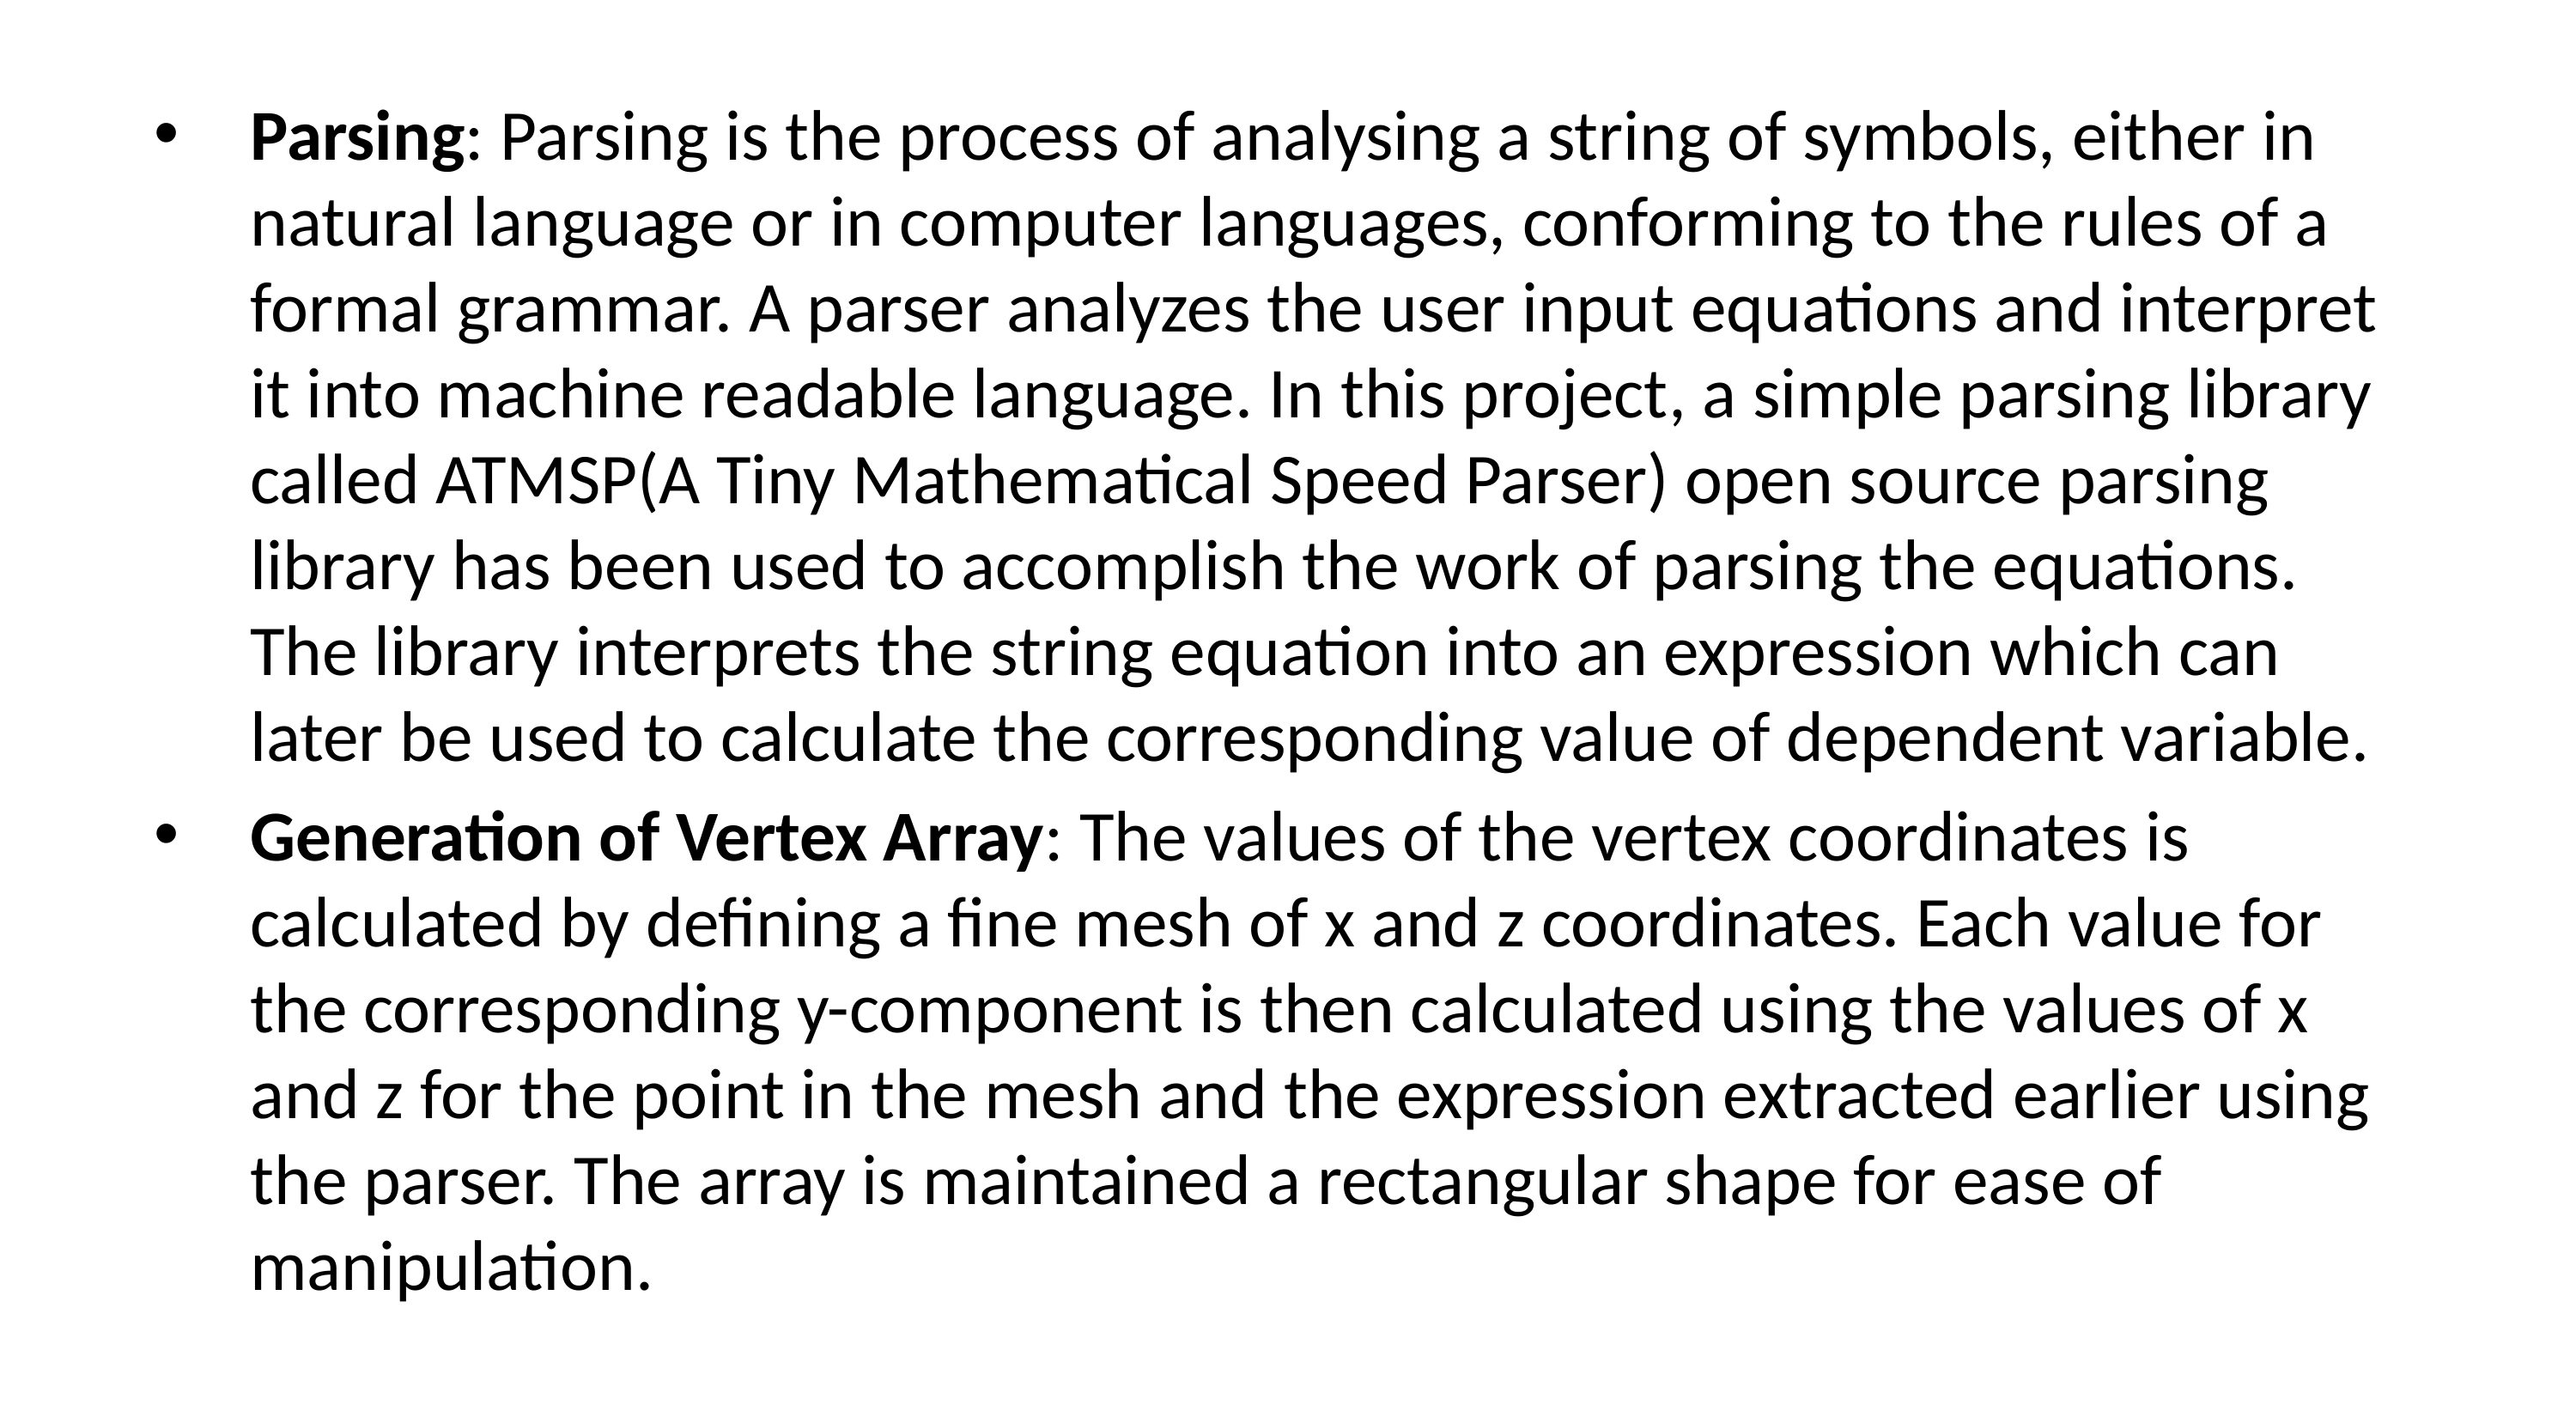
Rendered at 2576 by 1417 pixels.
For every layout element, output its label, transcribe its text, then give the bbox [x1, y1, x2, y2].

list Parsing: Parsing is the process of analysing a string of symbols, either in natural language or in computer languages, conforming to the rules of a formal grammar. A parser analyzes the user input equations and interpret it into machine readable language. In this project, a simple parsing library called ATMSP(A Tiny Mathematical Speed Parser) open source parsing library has been used to accomplish the work of parsing the equations. The library interprets the string equation into an expression which can later be used to calculate the corresponding value of dependent variable. Generation of Vertex Array: The values of the vertex coordinates is calculated by defining a fine mesh of x and z coordinates. Each value for the corresponding y-component is then calculated using the values of x and z for the point in the mesh and the expression extracted earlier using the parser. The array is maintained a rectangular shape for ease of manipulation. [129, 76, 2447, 1344]
